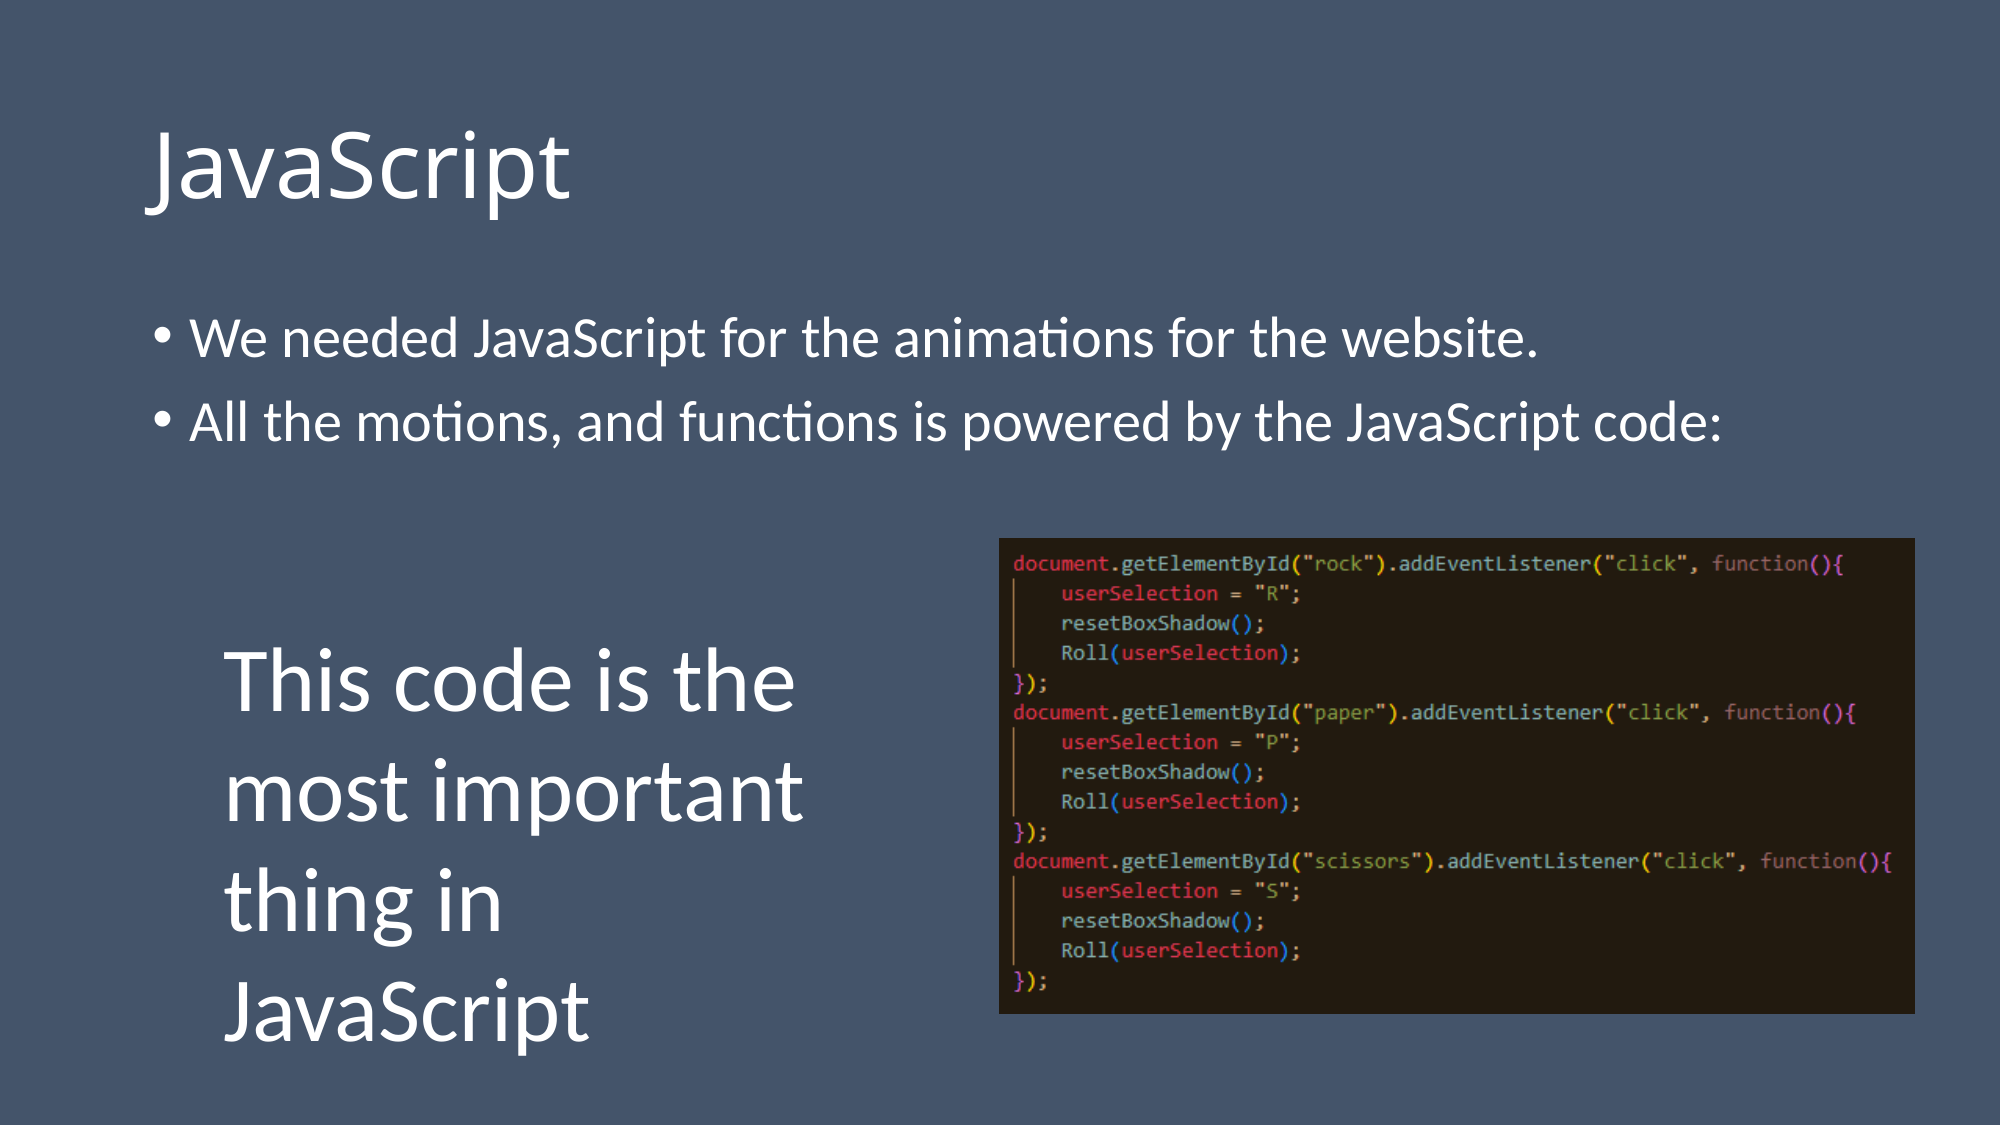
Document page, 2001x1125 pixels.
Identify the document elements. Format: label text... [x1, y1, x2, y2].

picture [999, 538, 1915, 1014]
title JavaScript [137, 59, 1863, 278]
list We needed JavaScript for the animations for the website. All the motions, and functions is powered by the JavaScript code: [137, 299, 1863, 1014]
text_box This code is the most important thing in JavaScript [208, 612, 861, 1068]
